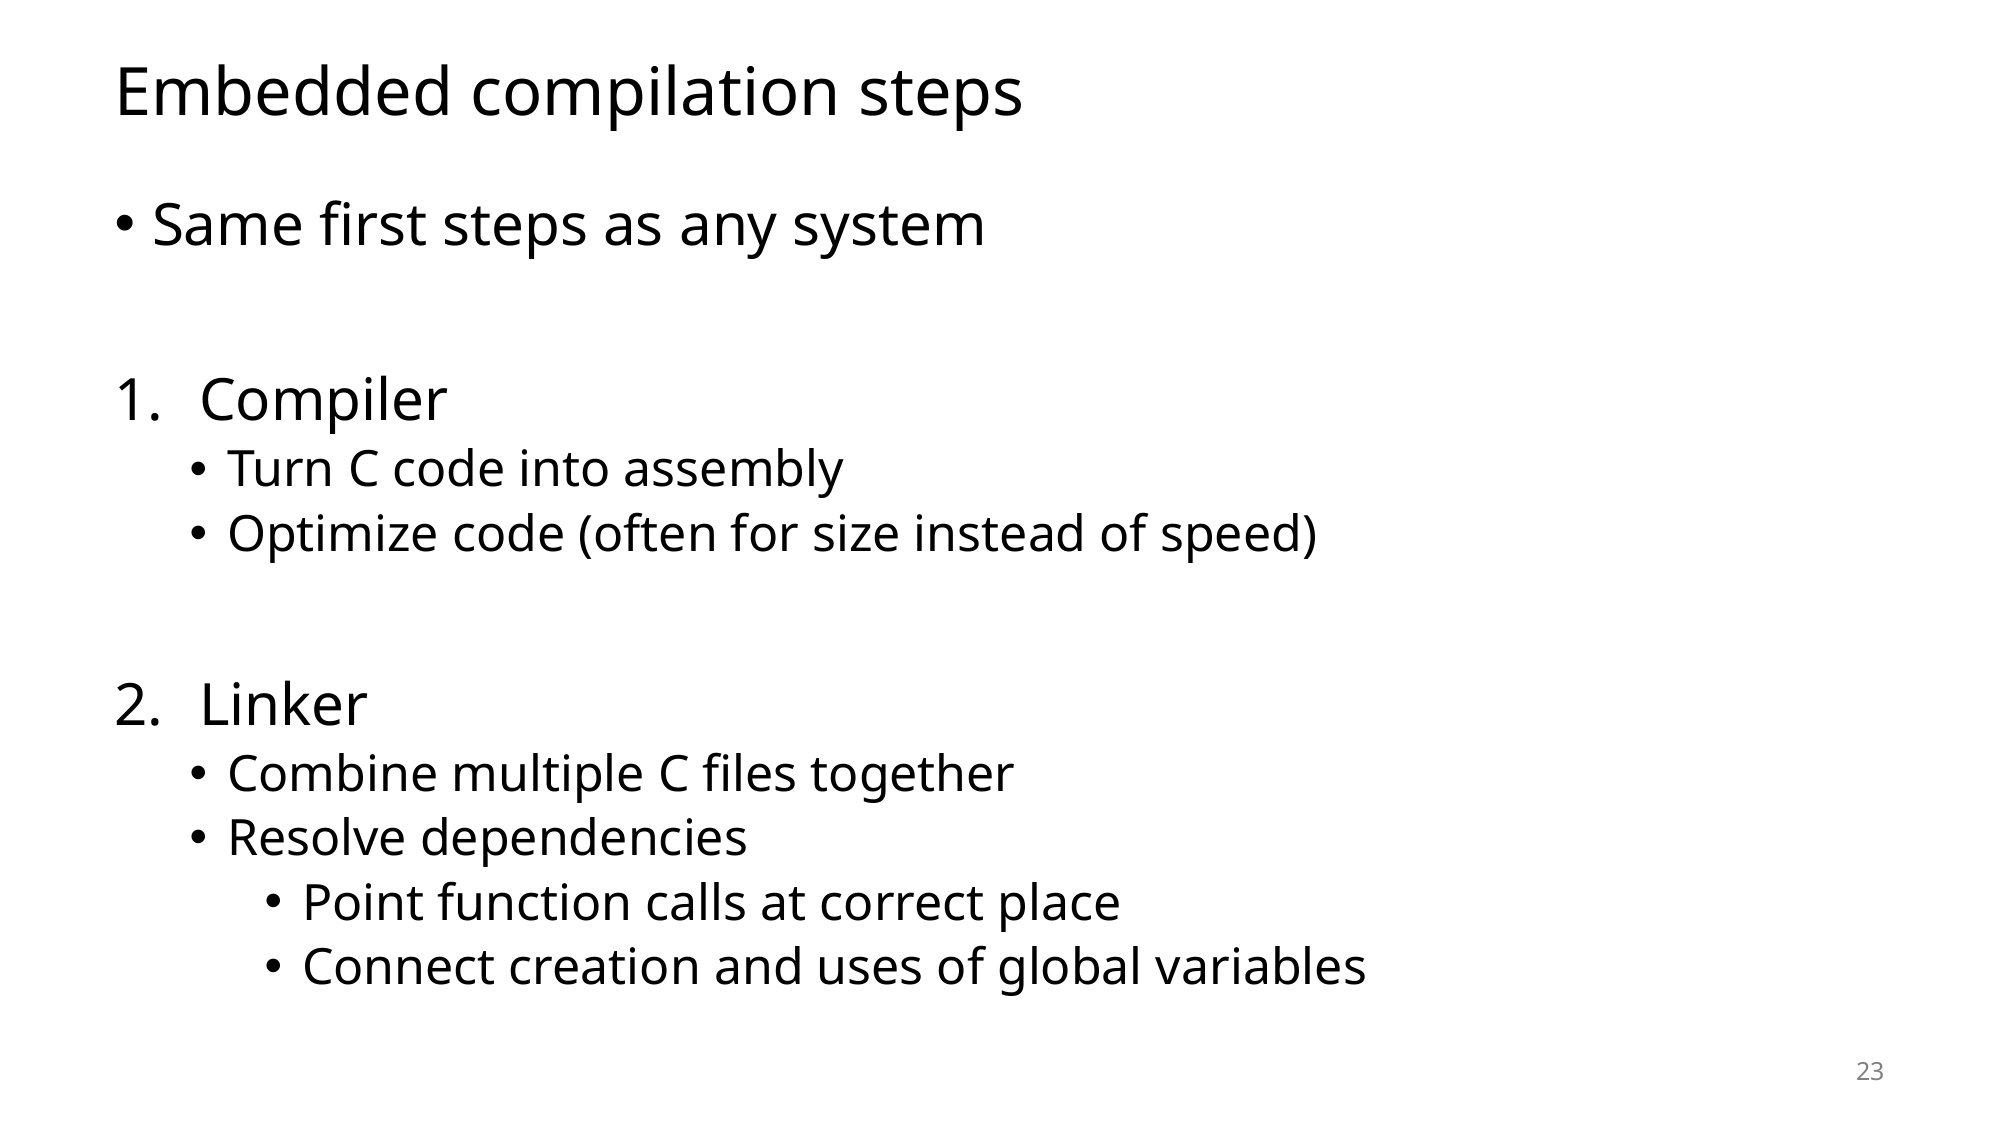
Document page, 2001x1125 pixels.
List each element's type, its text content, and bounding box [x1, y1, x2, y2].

title Embedded compilation steps [99, 37, 1900, 150]
list Same first steps as any system Compiler Turn C code into assembly Optimize code (often for size instead of speed) Linker Combine multiple C files together Resolve dependencies Point function calls at correct place Connect creation and uses of global variables [99, 187, 1900, 1013]
slide_number 23 [1749, 1042, 1900, 1103]
